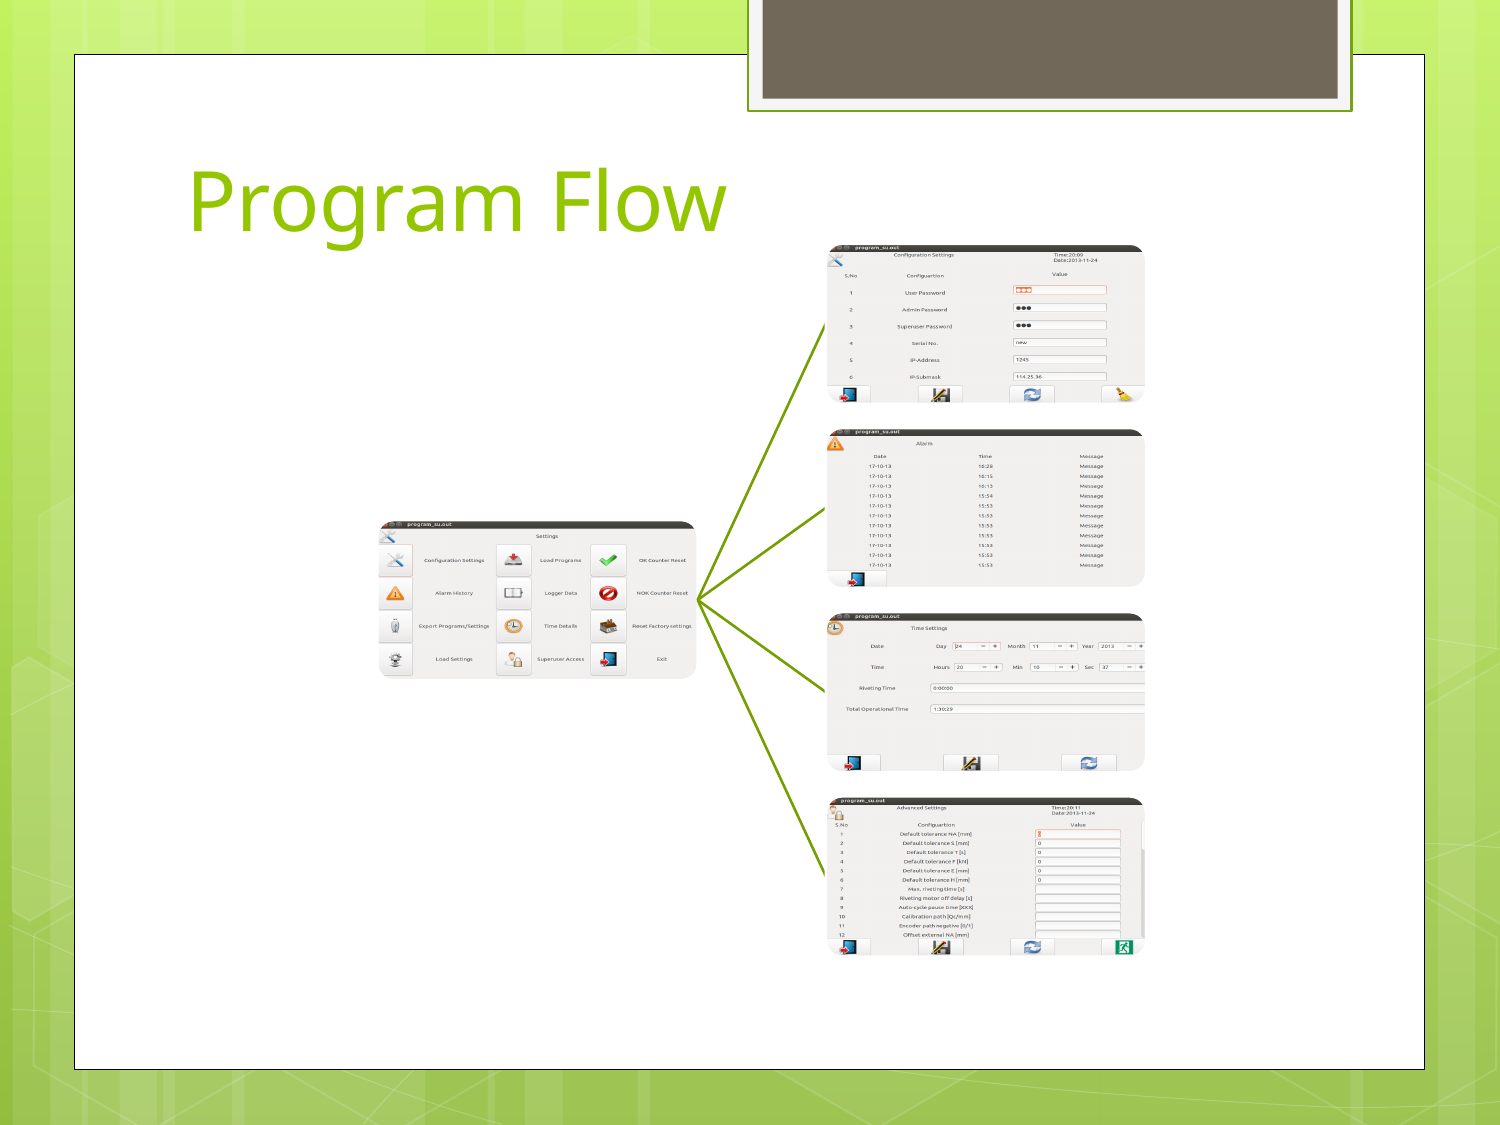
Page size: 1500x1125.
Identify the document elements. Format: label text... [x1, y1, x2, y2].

title Program Flow [171, 67, 1324, 242]
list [170, 243, 1353, 957]
